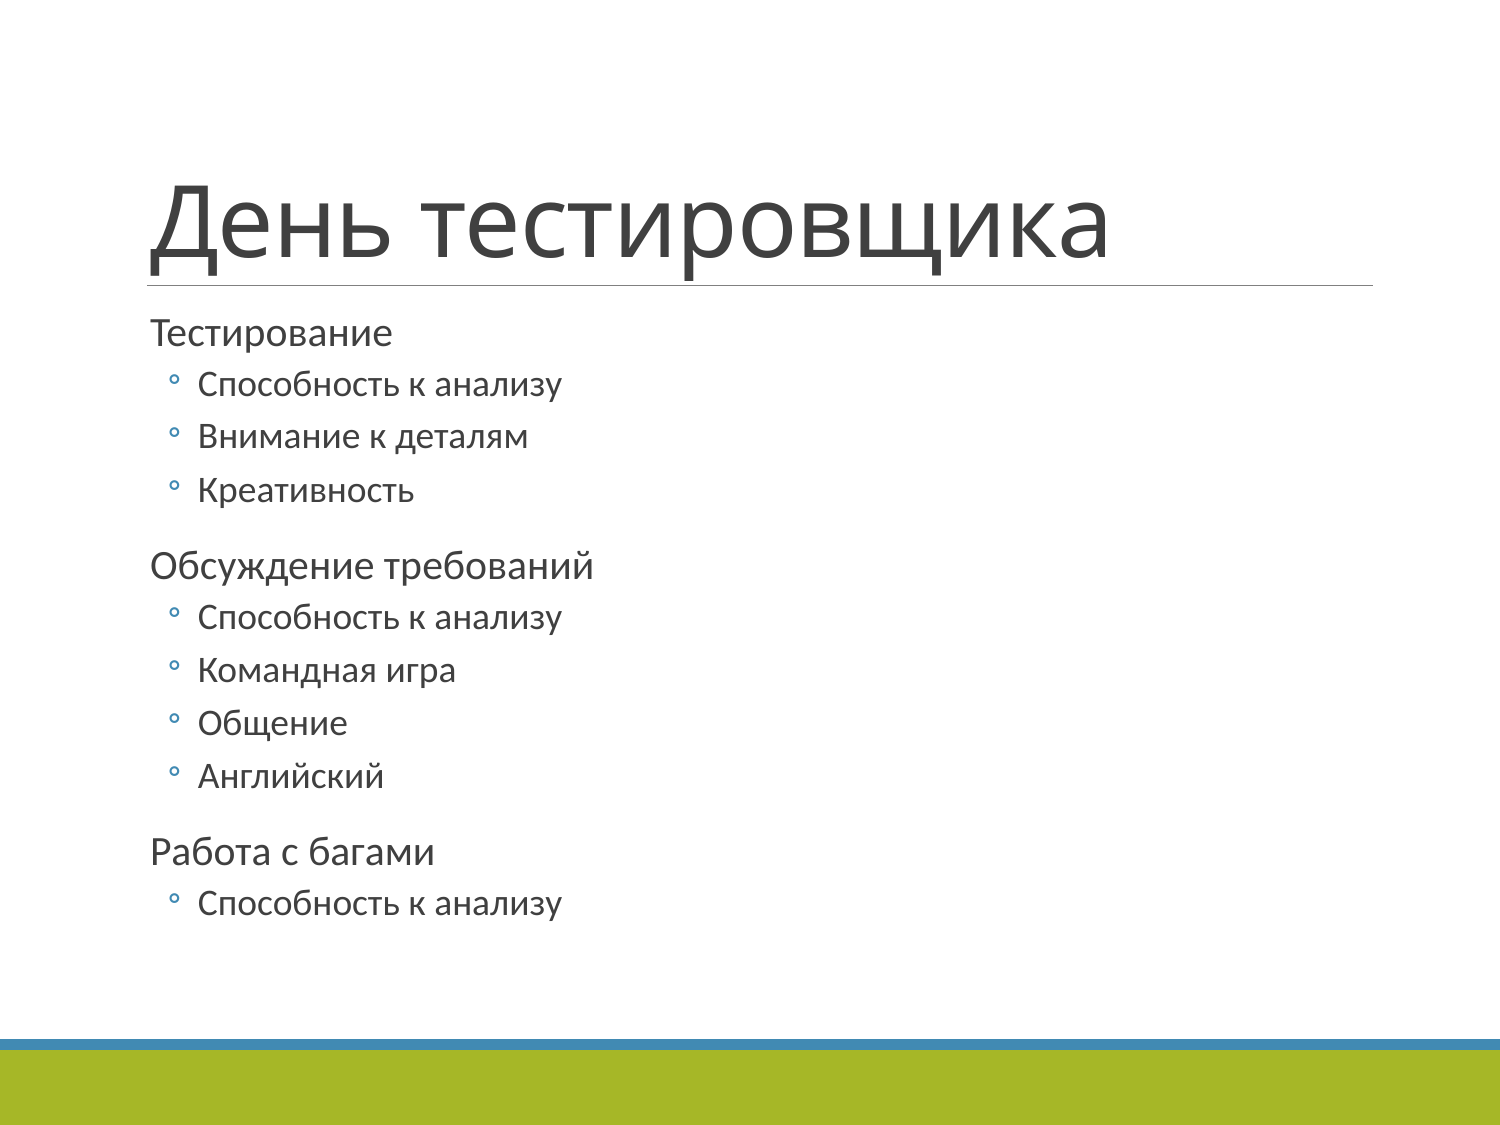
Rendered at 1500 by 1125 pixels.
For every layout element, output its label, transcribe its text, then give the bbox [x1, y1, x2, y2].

list Тестирование Способность к анализу Внимание к деталям Креативность Обсуждение требований Способность к анализу Командная игра Общение Английский Работа с багами Способность к анализу [135, 302, 1373, 963]
title День тестировщика [135, 47, 1373, 285]
